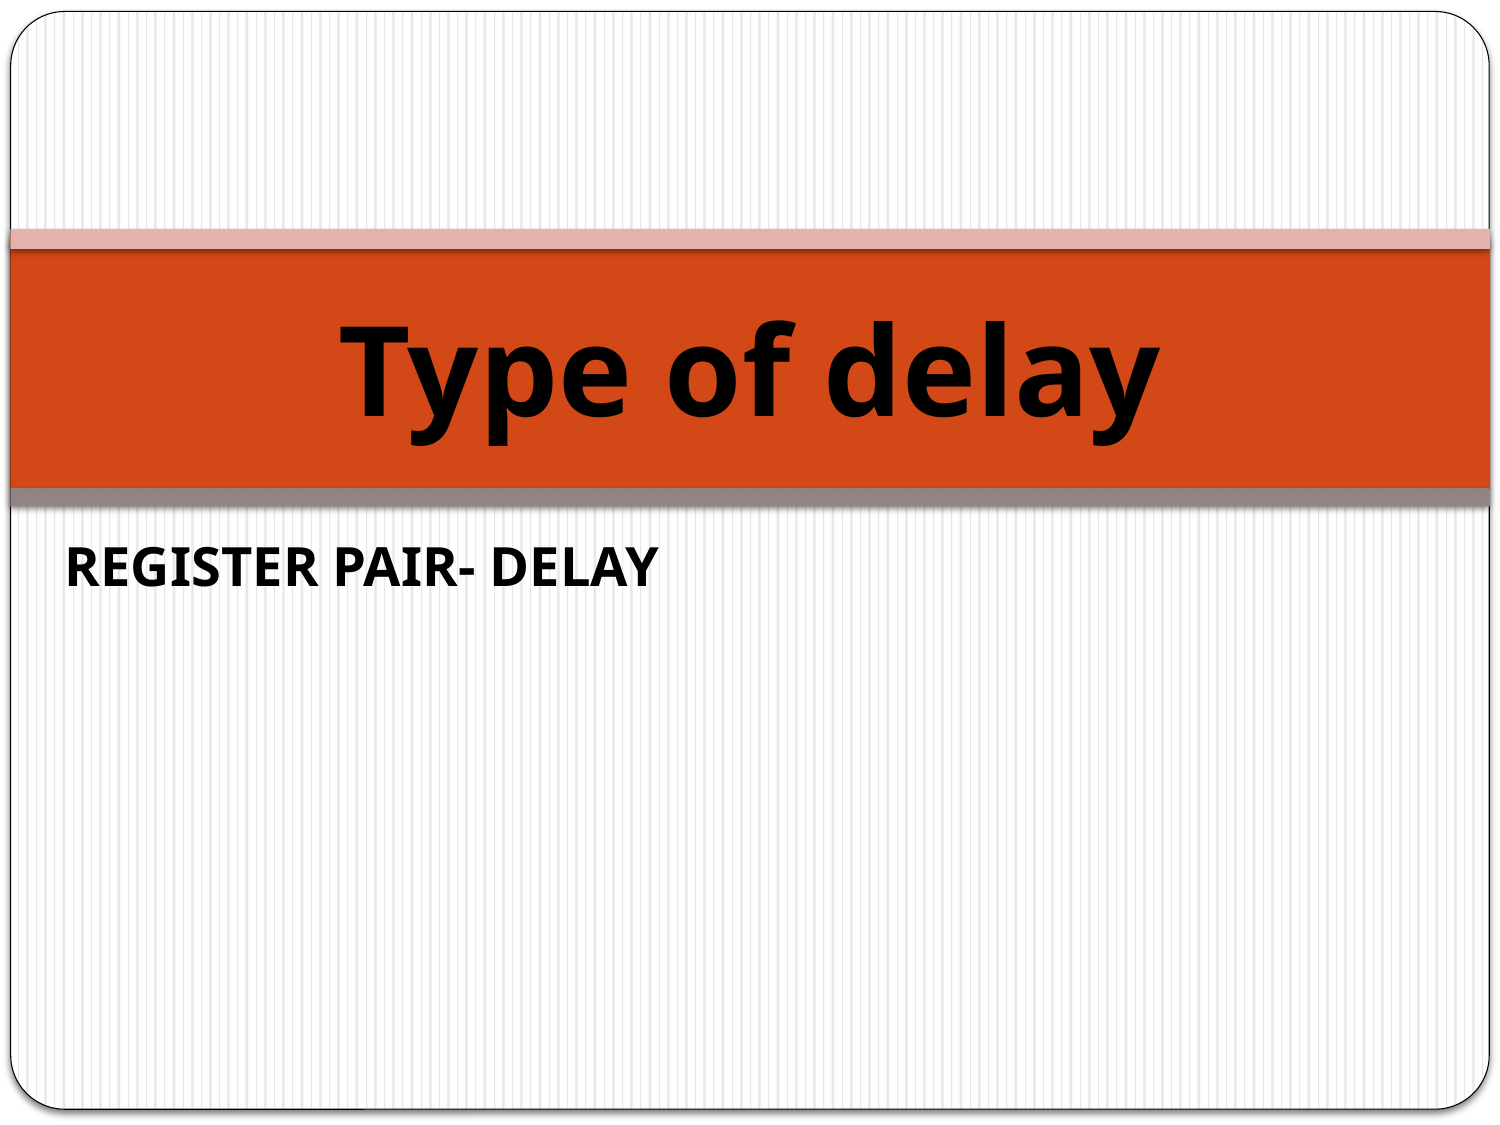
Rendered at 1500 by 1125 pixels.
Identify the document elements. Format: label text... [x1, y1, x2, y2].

title Type of delay [75, 249, 1425, 492]
subtitle REGISTER PAIR- DELAY [50, 525, 1400, 1050]
